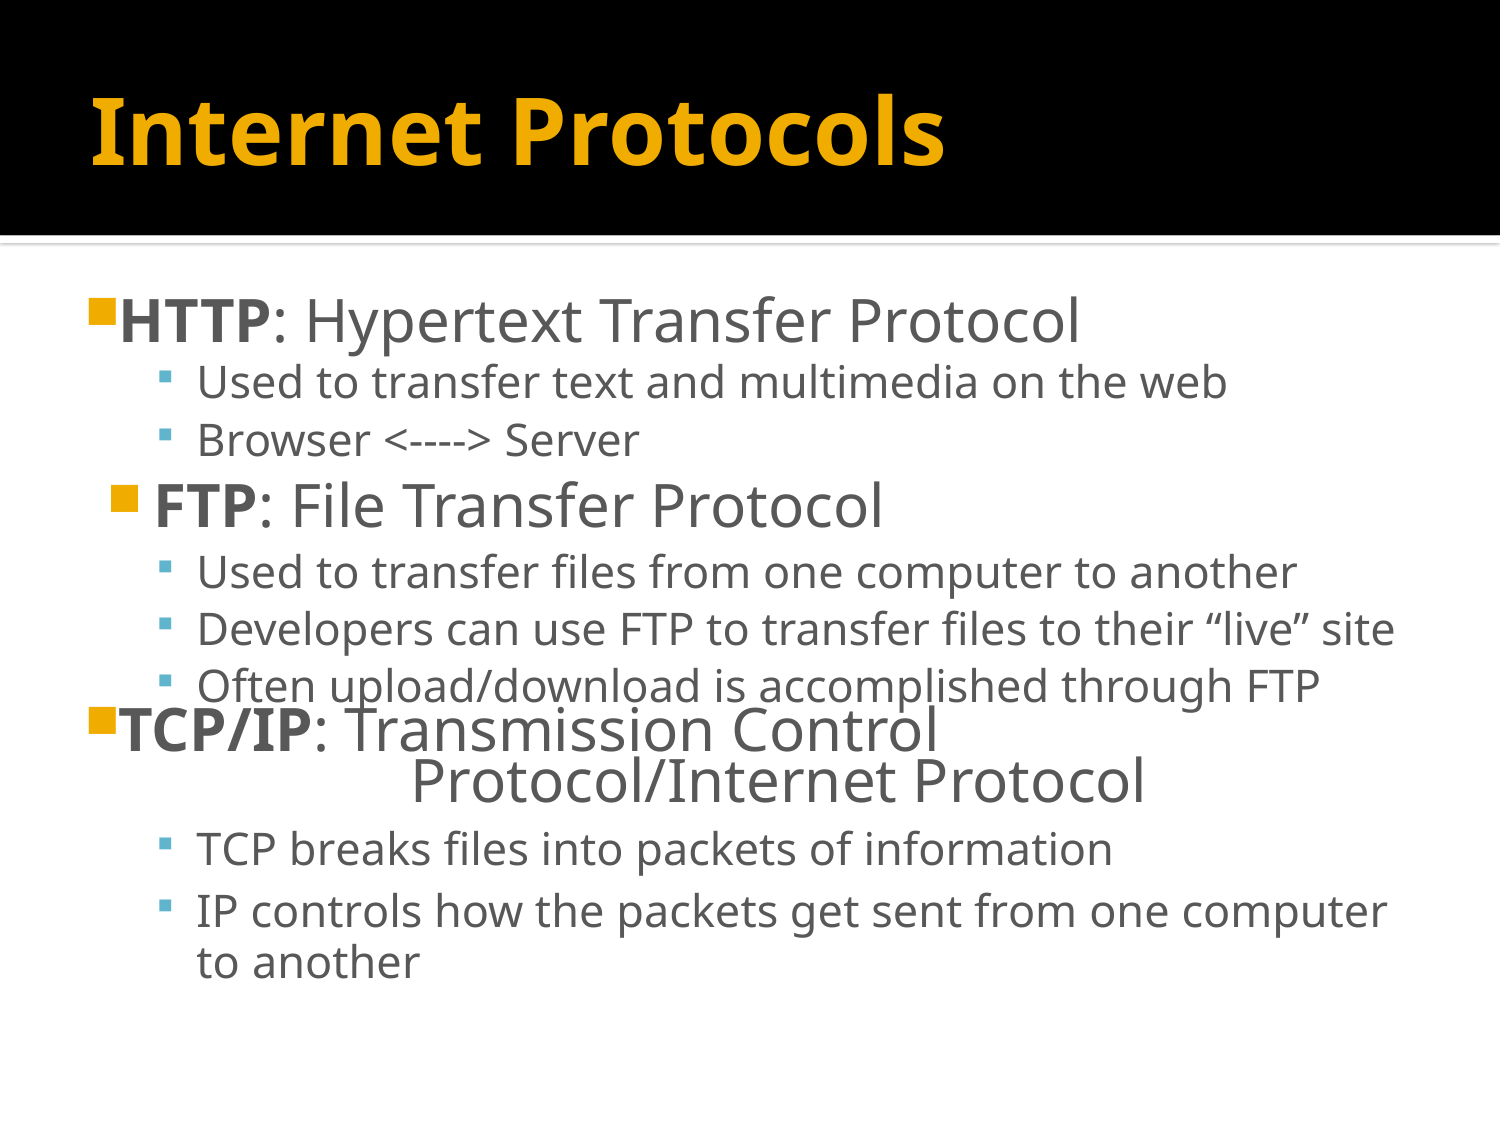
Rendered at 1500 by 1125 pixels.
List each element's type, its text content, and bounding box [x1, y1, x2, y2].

title Internet Protocols [75, 25, 1425, 231]
list HTTP: Hypertext Transfer Protocol Used to transfer text and multimedia on the web Browser <----> Server FTP: File Transfer Protocol Used to transfer files from one computer to another Developers can use FTP to transfer files to their “live” site Often upload/download is accomplished through FTP TCP/IP: Transmission Control Protocol/Internet Protocol TCP breaks files into packets of information IP controls how the packets get sent from one computer to another [75, 291, 1425, 1050]
